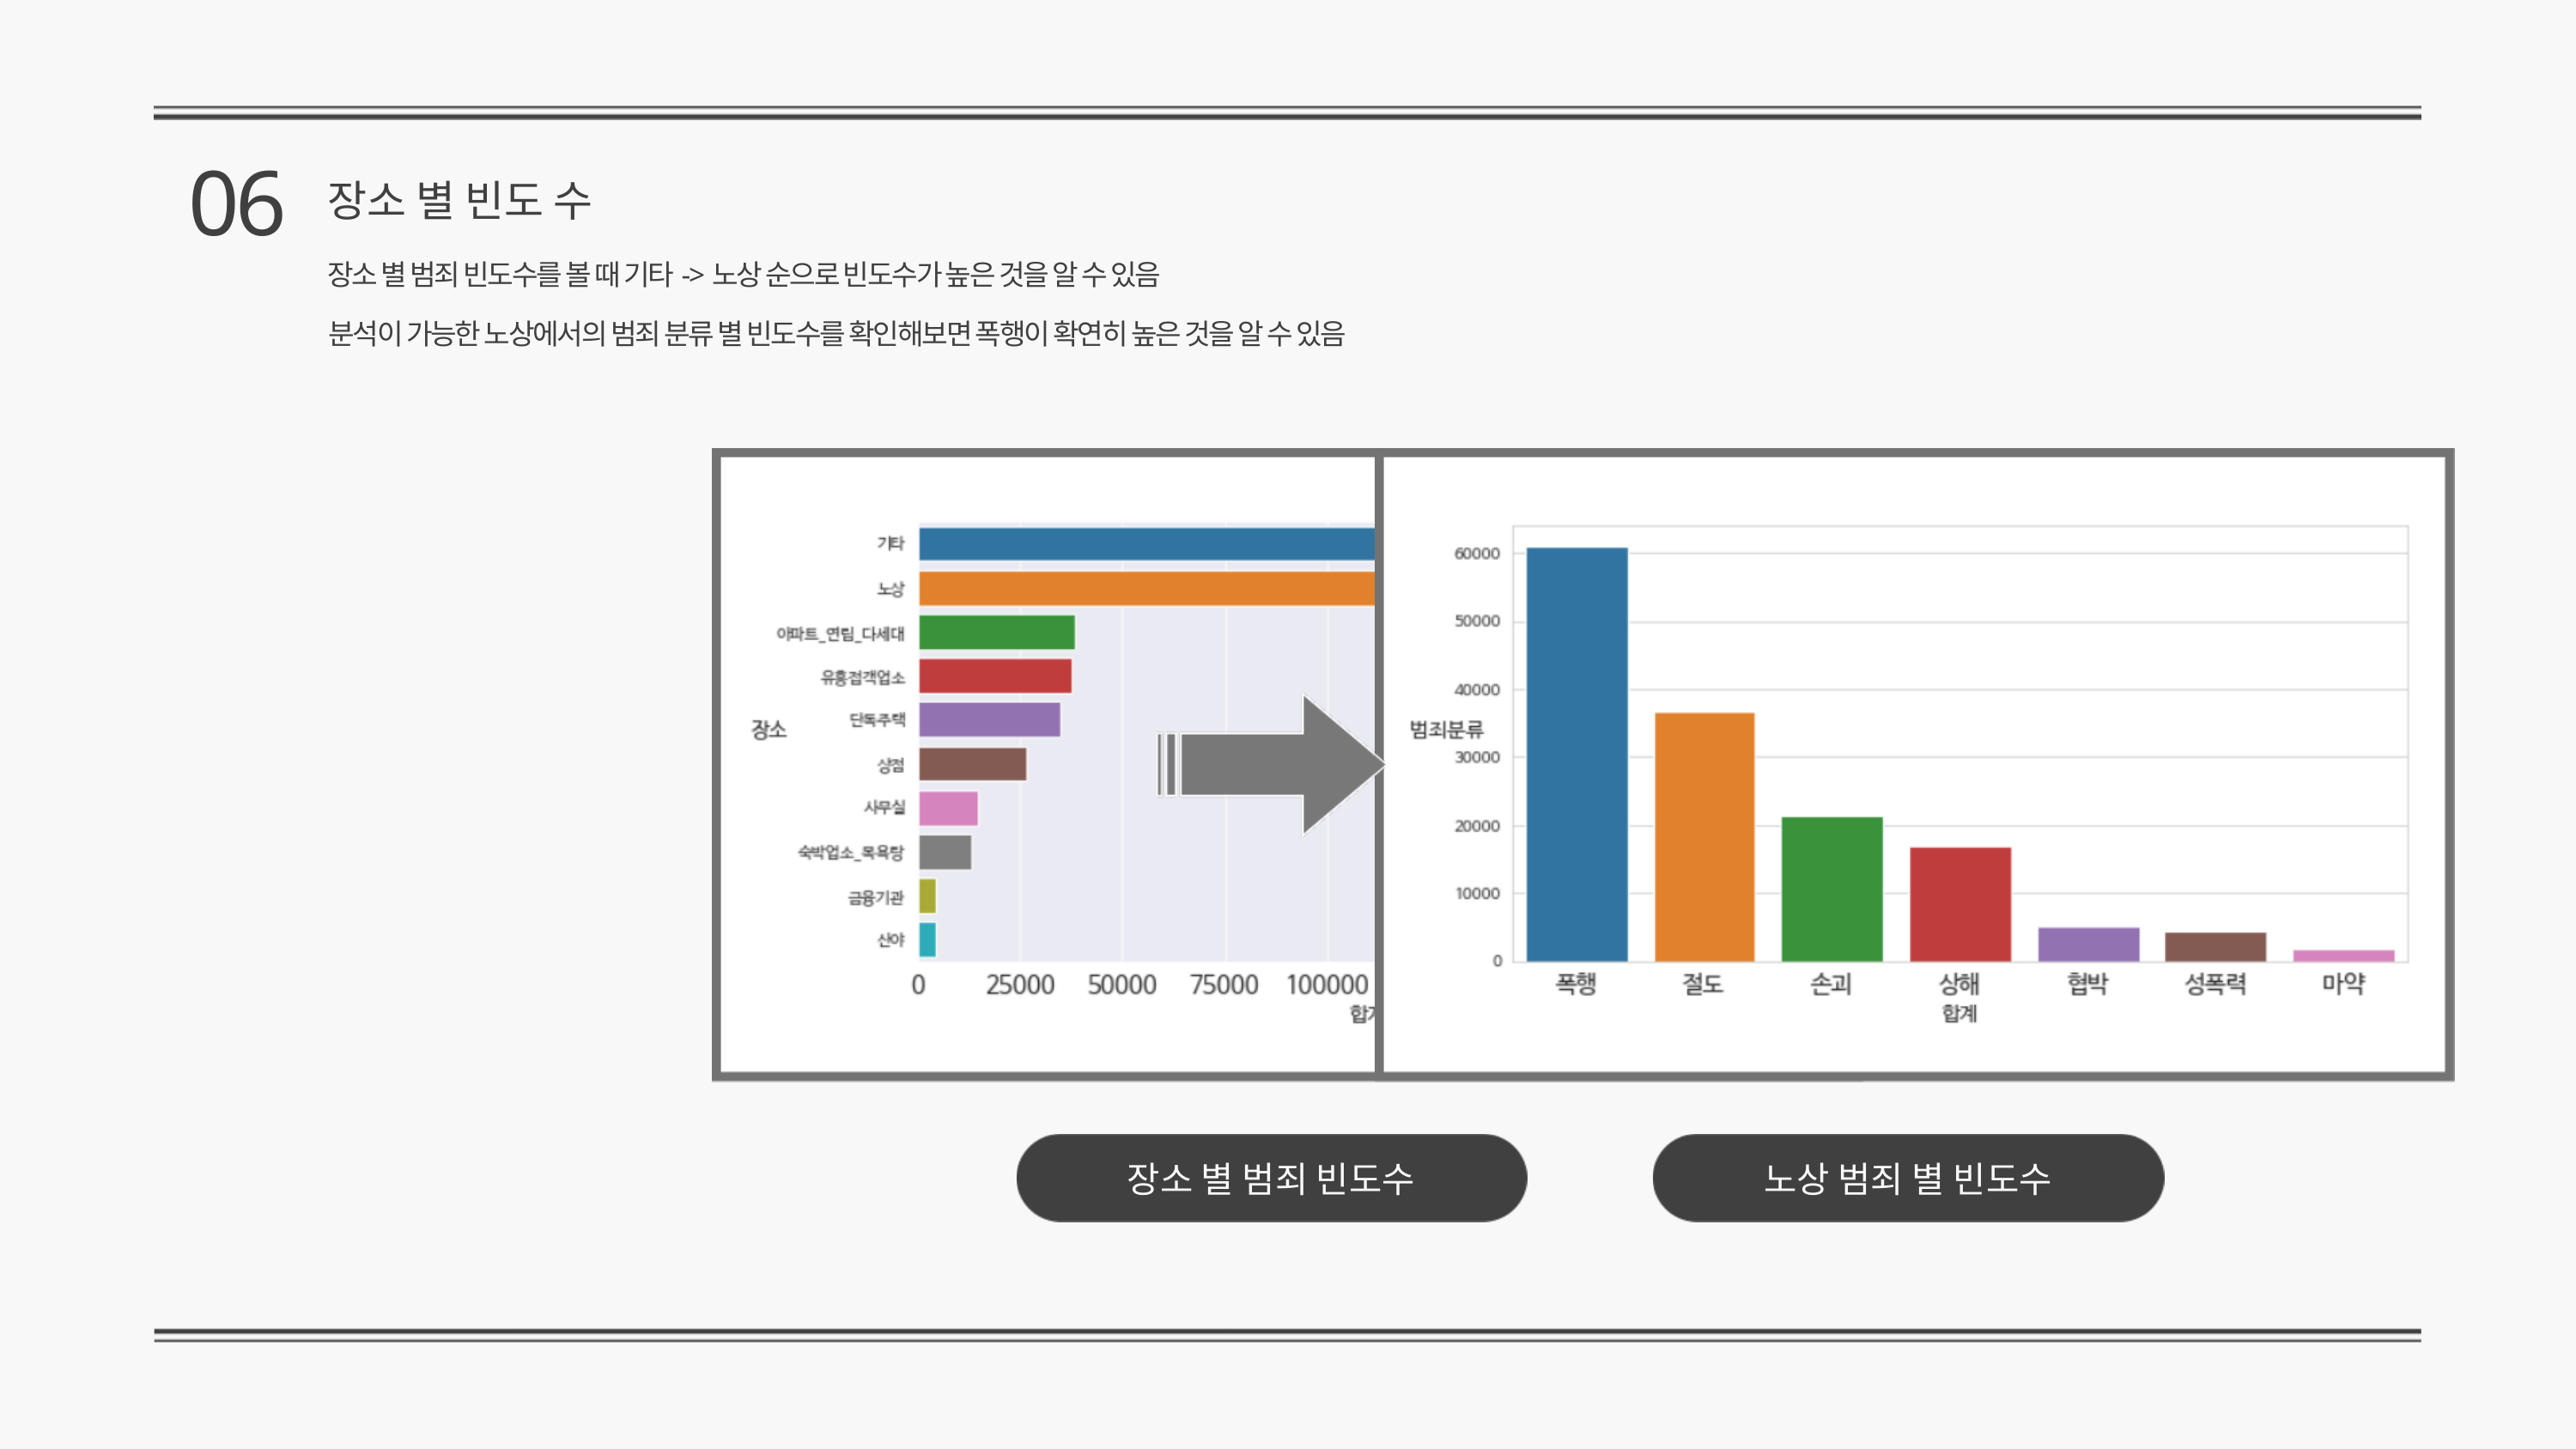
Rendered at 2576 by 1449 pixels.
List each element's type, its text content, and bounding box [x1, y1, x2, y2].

picture [154, 106, 2422, 120]
text_box 장소 별 빈도 수 [320, 167, 1419, 233]
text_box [1156, 447, 2455, 1222]
text_box 장소 별 범죄 빈도수를 볼 때 기타->노상 순으로 빈도수가 높은 것을 알 수 있음 [320, 250, 2158, 298]
text_box 06 [182, 139, 326, 260]
picture [154, 1328, 2422, 1343]
text_box 분석이 가능한 노상에서의 범죄 분류 별 빈도수를 확인해보면 폭행이 확연히 높은 것을 알 수 있음 [322, 309, 2159, 357]
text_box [712, 447, 1156, 1222]
